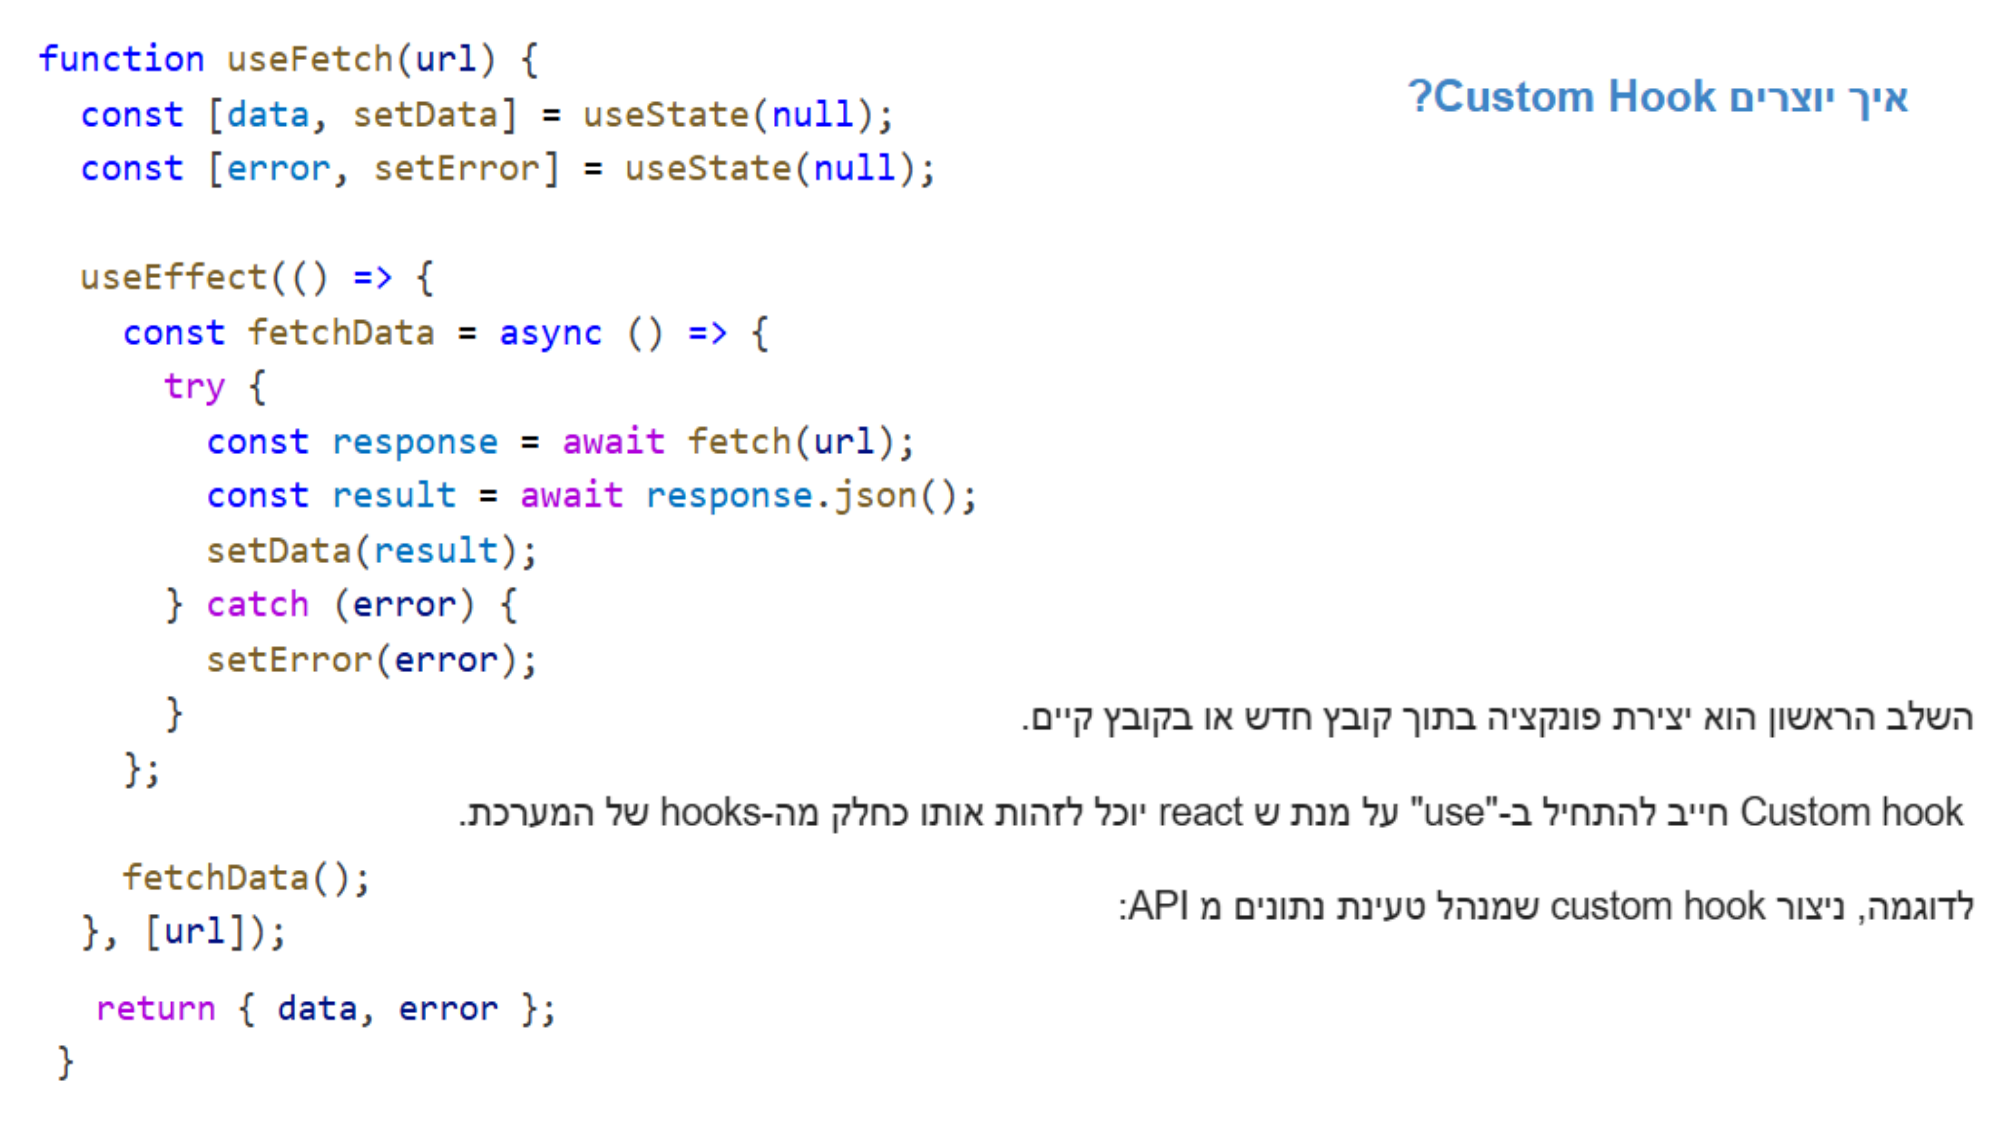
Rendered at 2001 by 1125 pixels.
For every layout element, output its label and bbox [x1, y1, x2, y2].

picture [1391, 61, 1923, 170]
picture [445, 689, 2000, 957]
text_box [31, 37, 989, 1125]
